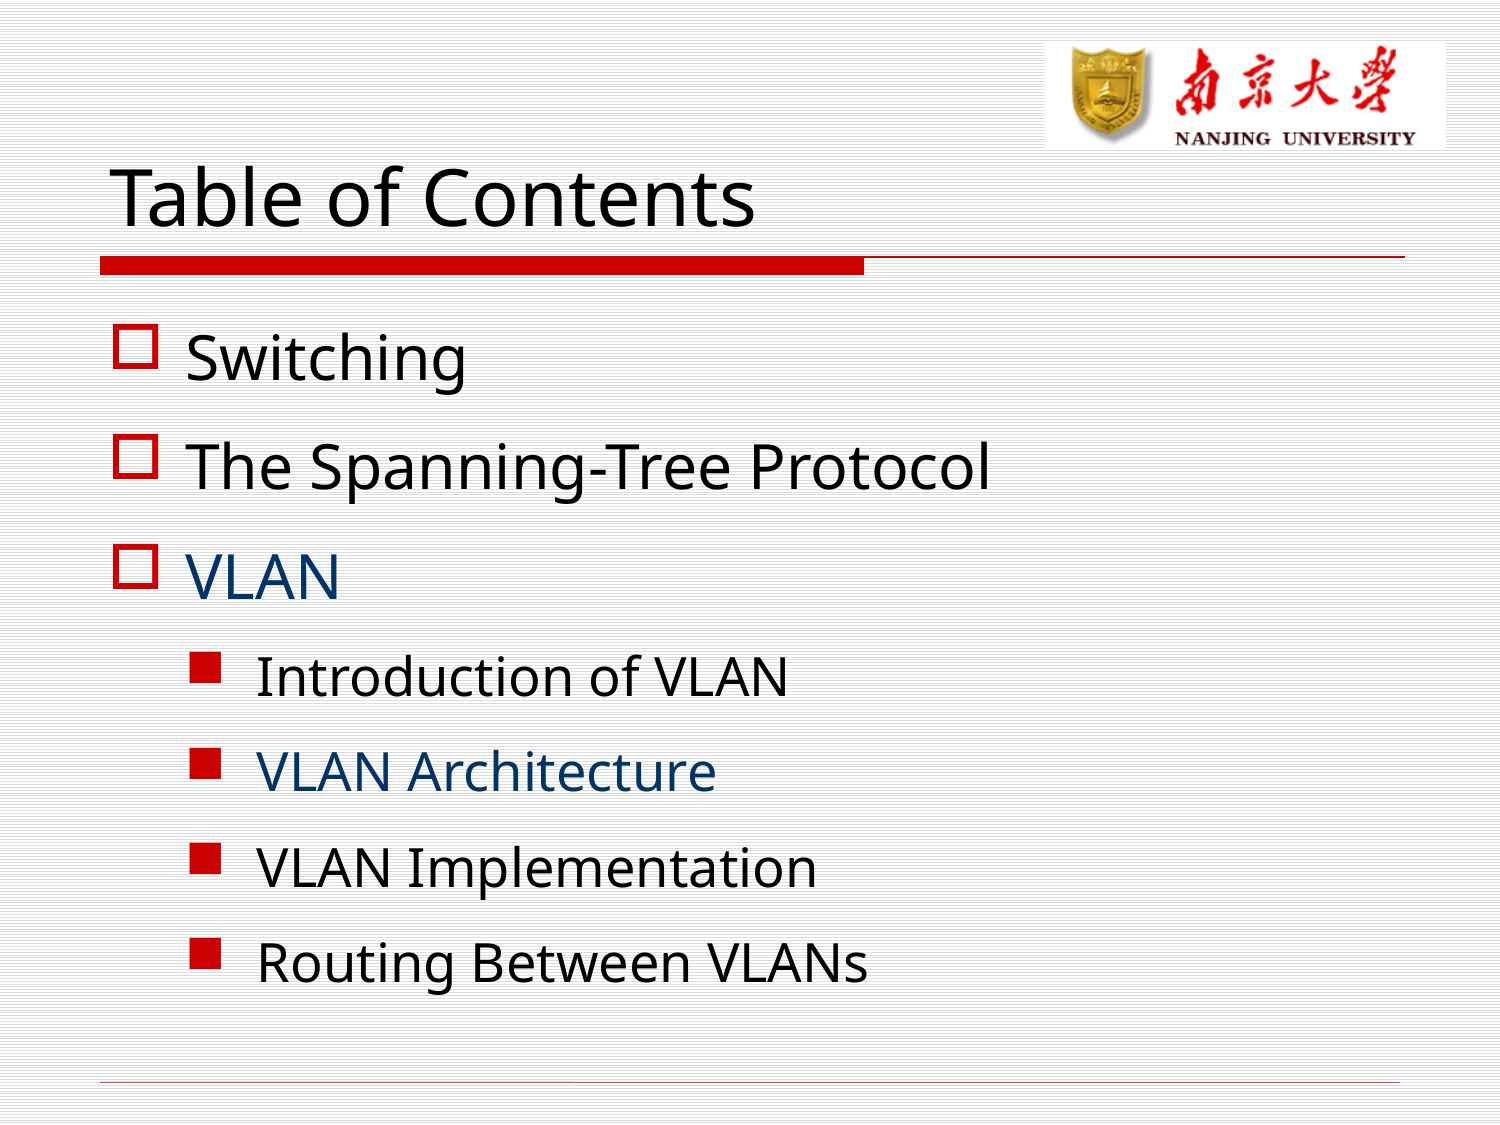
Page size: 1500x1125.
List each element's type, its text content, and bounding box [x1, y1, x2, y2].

list Switching The Spanning-Tree Protocol VLAN Introduction of VLAN VLAN Architecture VLAN Implementation Routing Between VLANs [92, 287, 1406, 988]
picture [1045, 42, 1446, 148]
title Table of Contents [94, 50, 1407, 250]
text_box [107, 539, 1456, 651]
